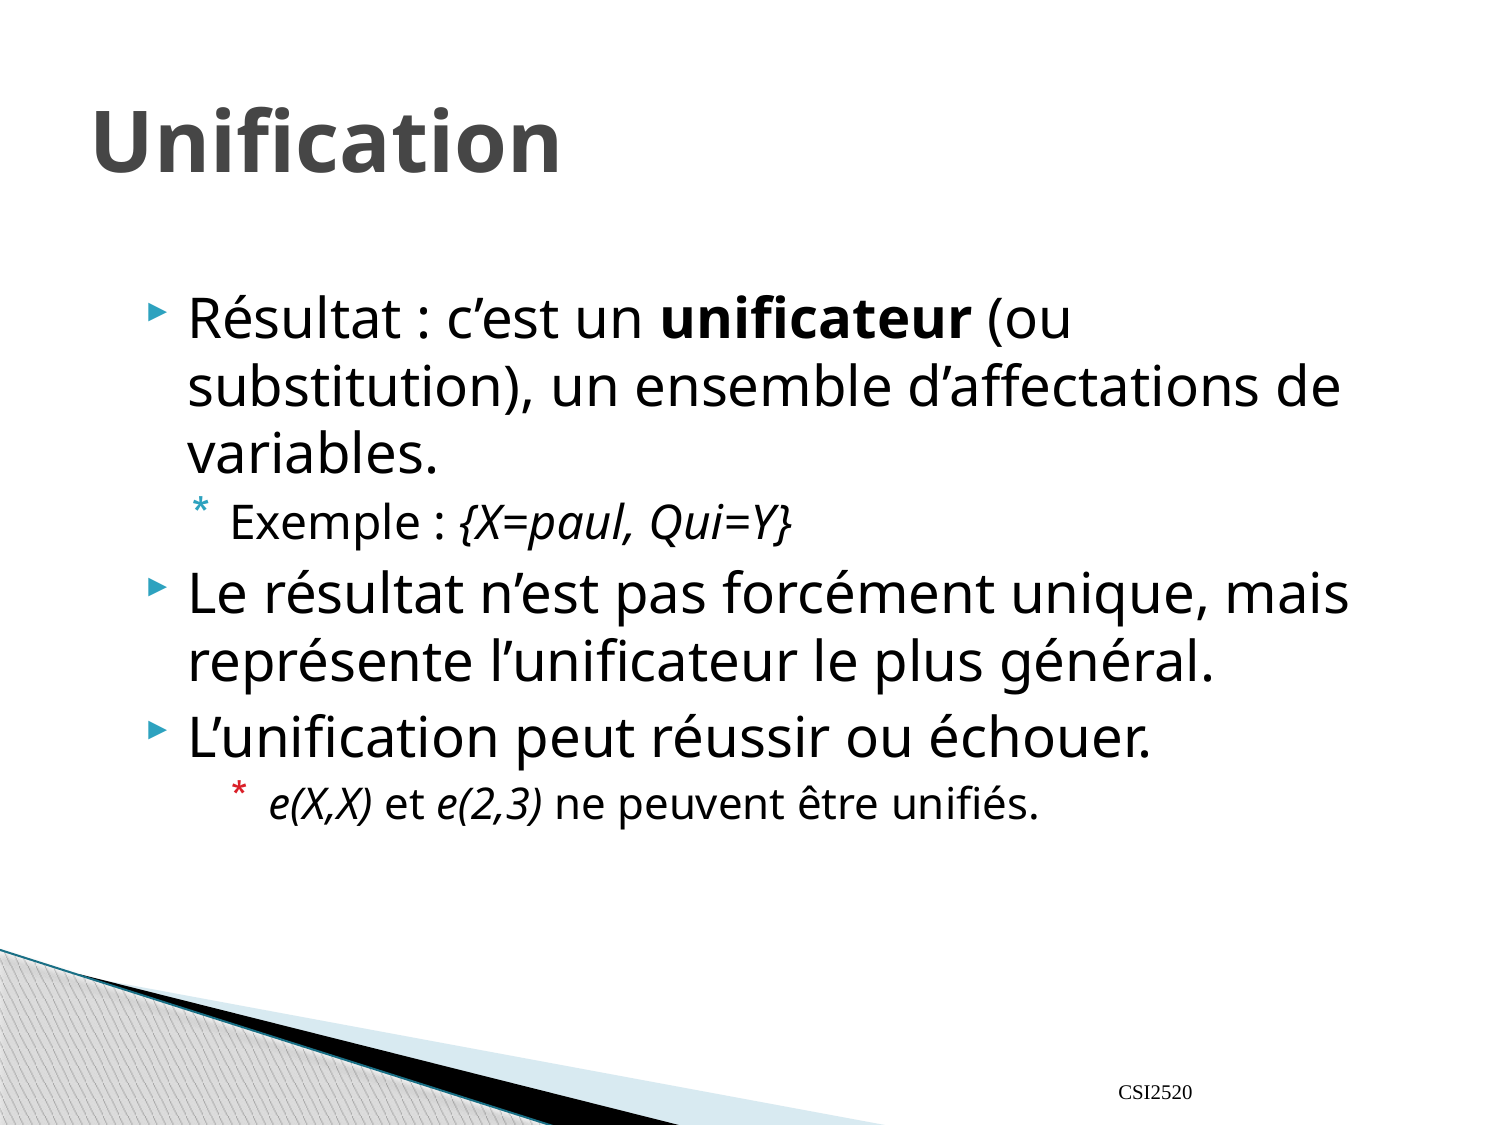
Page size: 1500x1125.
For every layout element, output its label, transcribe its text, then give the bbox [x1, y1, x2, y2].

title Unification [75, 45, 1425, 233]
slide_number CSI2520 [1103, 1051, 1419, 1112]
list Résultat : c’est un unificateur (ou substitution), un ensemble d’affectations de variables. Exemple : {X=paul, Qui=Y} Le résultat n’est pas forcément unique, mais représente l’unificateur le plus général. L’unification peut réussir ou échouer. e(X,X) et e(2,3) ne peuvent être unifiés. [112, 275, 1388, 988]
